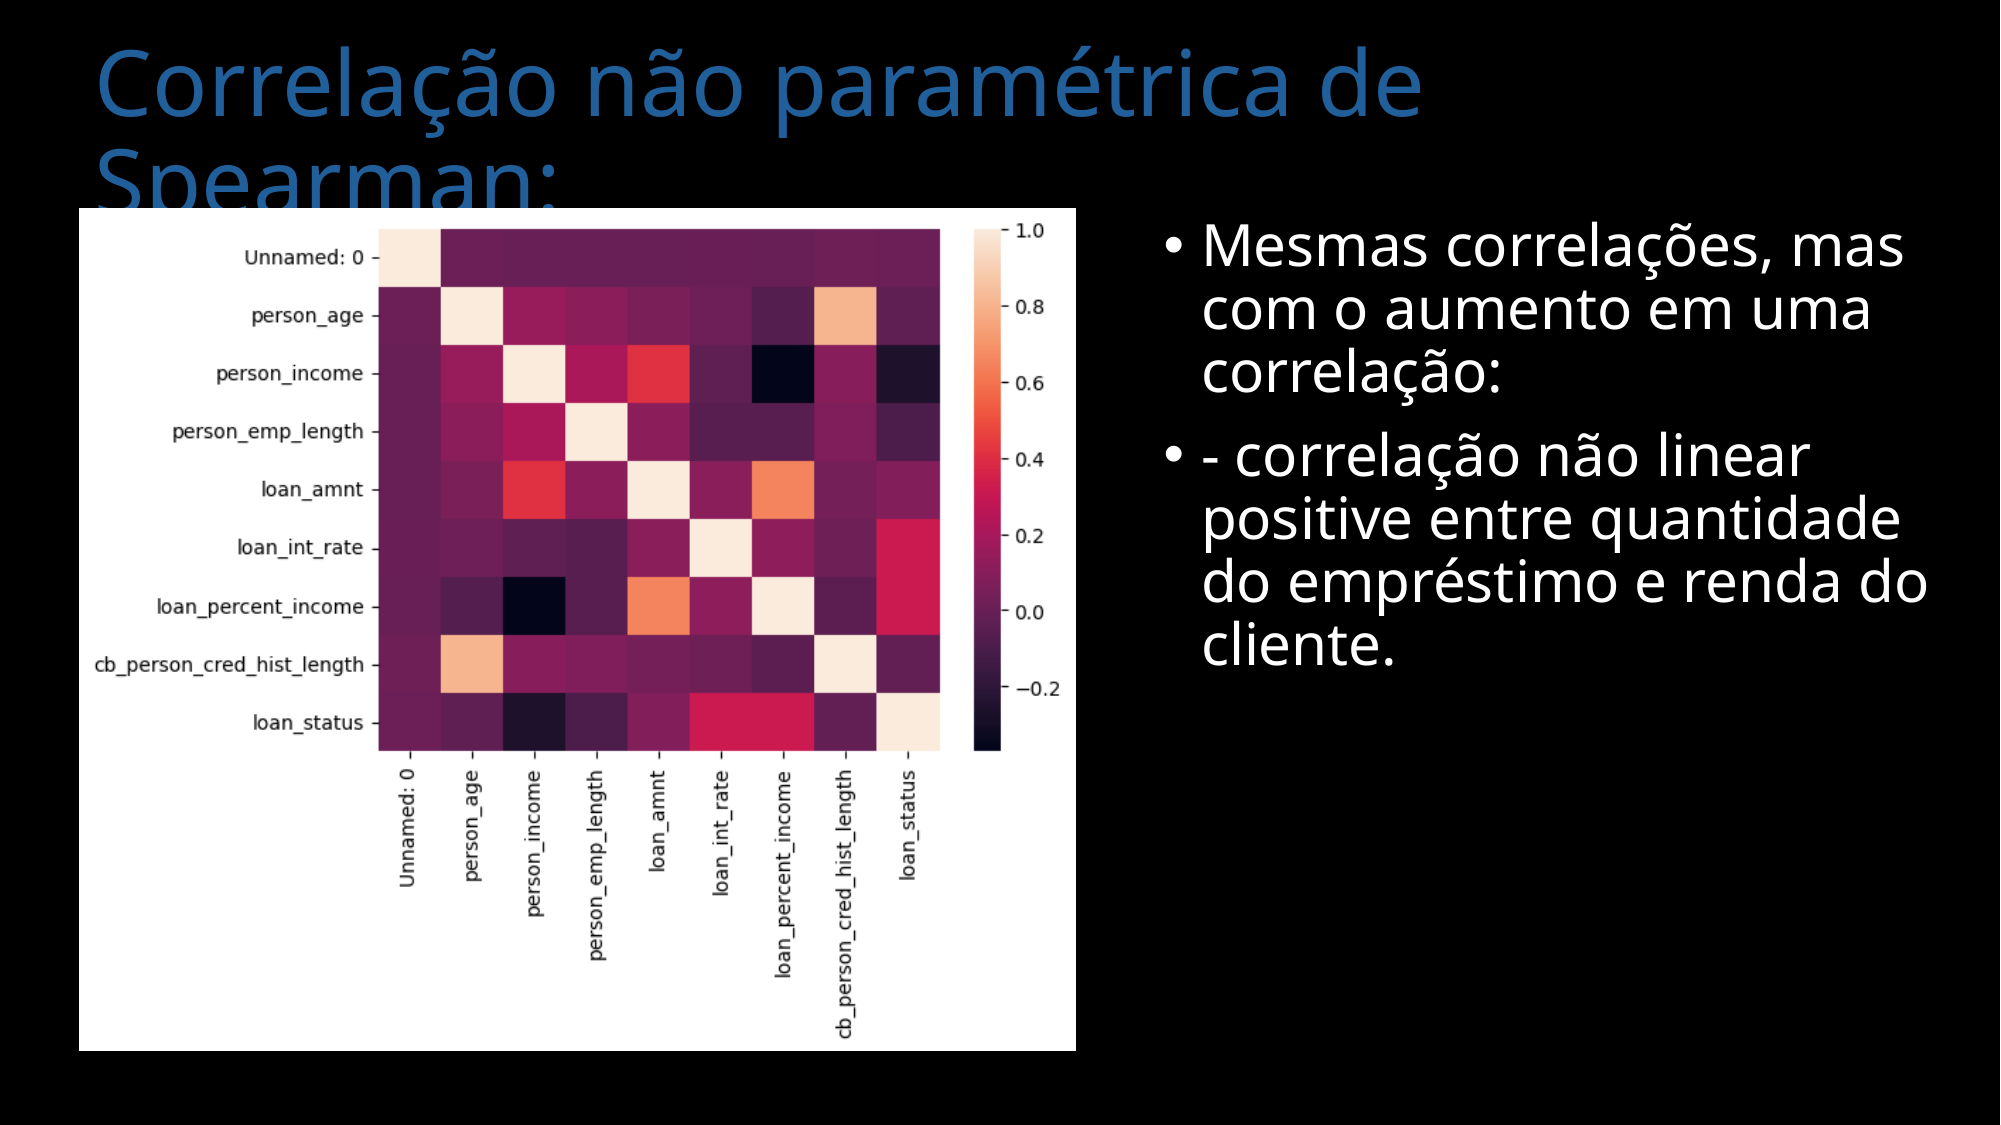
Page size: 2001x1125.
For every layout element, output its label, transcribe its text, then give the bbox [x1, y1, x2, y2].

list Mesmas correlações, mas com o aumento em uma correlação: - correlação não linear positive entre quantidade do empréstimo e renda do cliente. [1148, 208, 1955, 1014]
picture [79, 208, 1076, 1051]
title Correlação não paramétrica de Spearman: [79, 27, 1805, 246]
